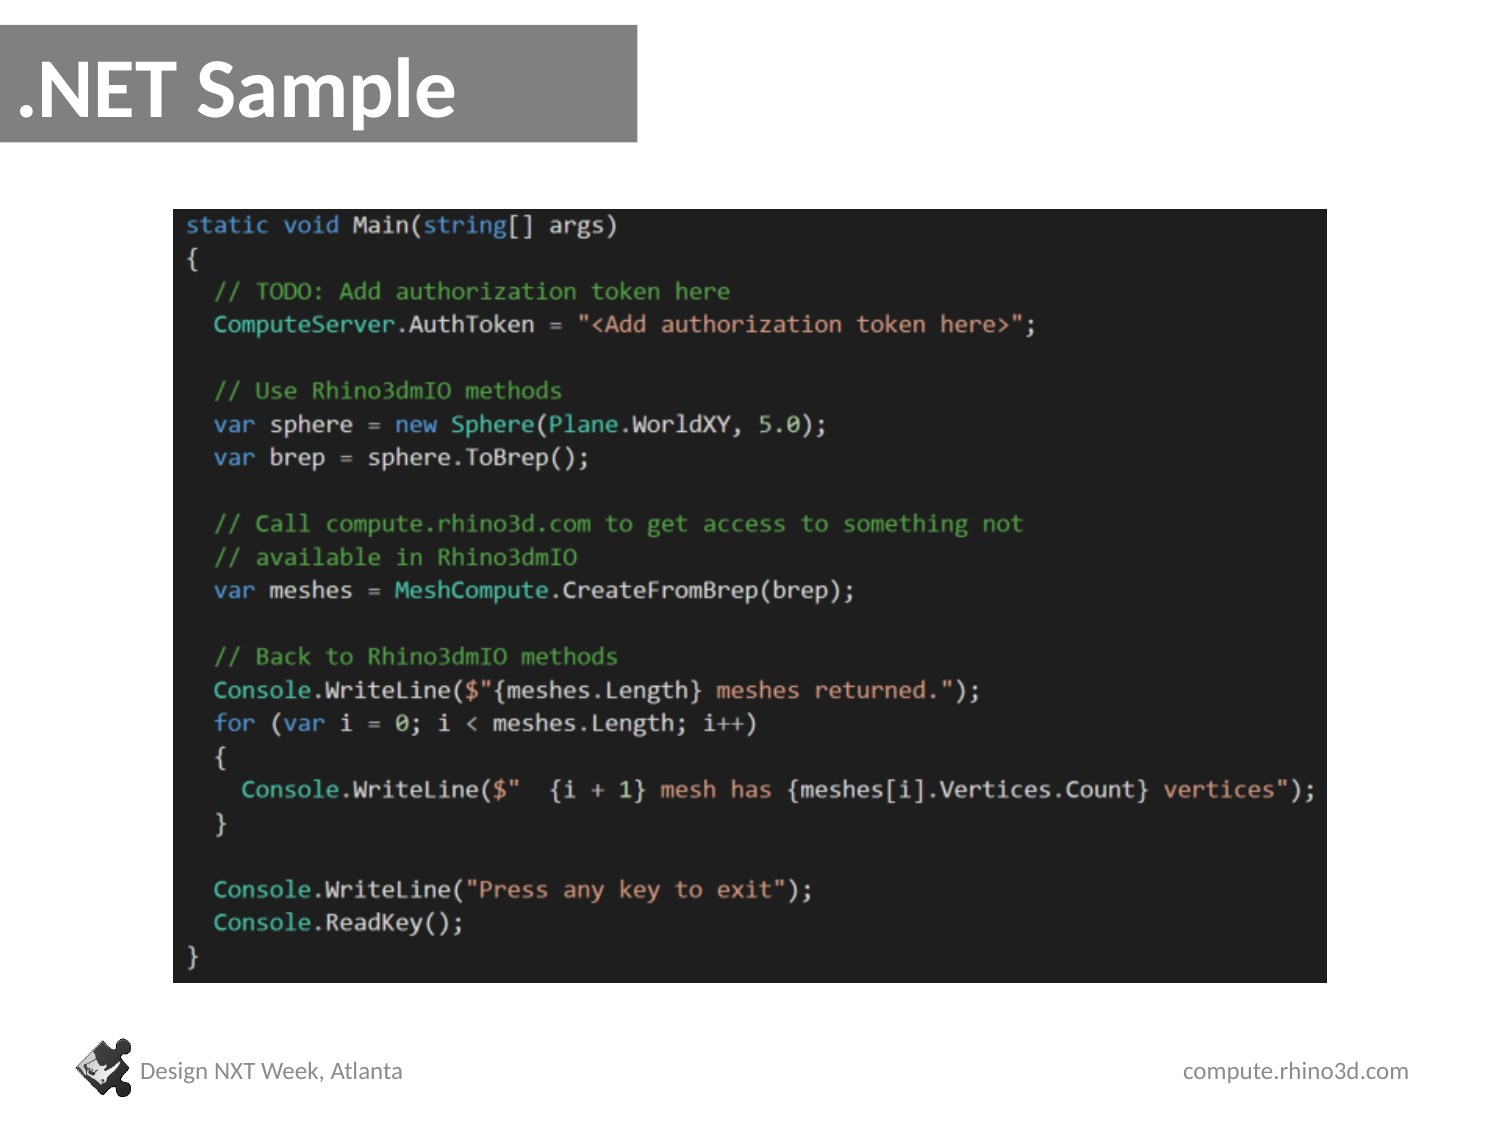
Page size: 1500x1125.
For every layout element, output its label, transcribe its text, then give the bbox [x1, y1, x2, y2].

picture [75, 1038, 131, 1097]
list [173, 209, 1327, 984]
footer Design NXT Week, Atlanta [125, 1039, 425, 1100]
title .NET Sample [0, 24, 638, 143]
